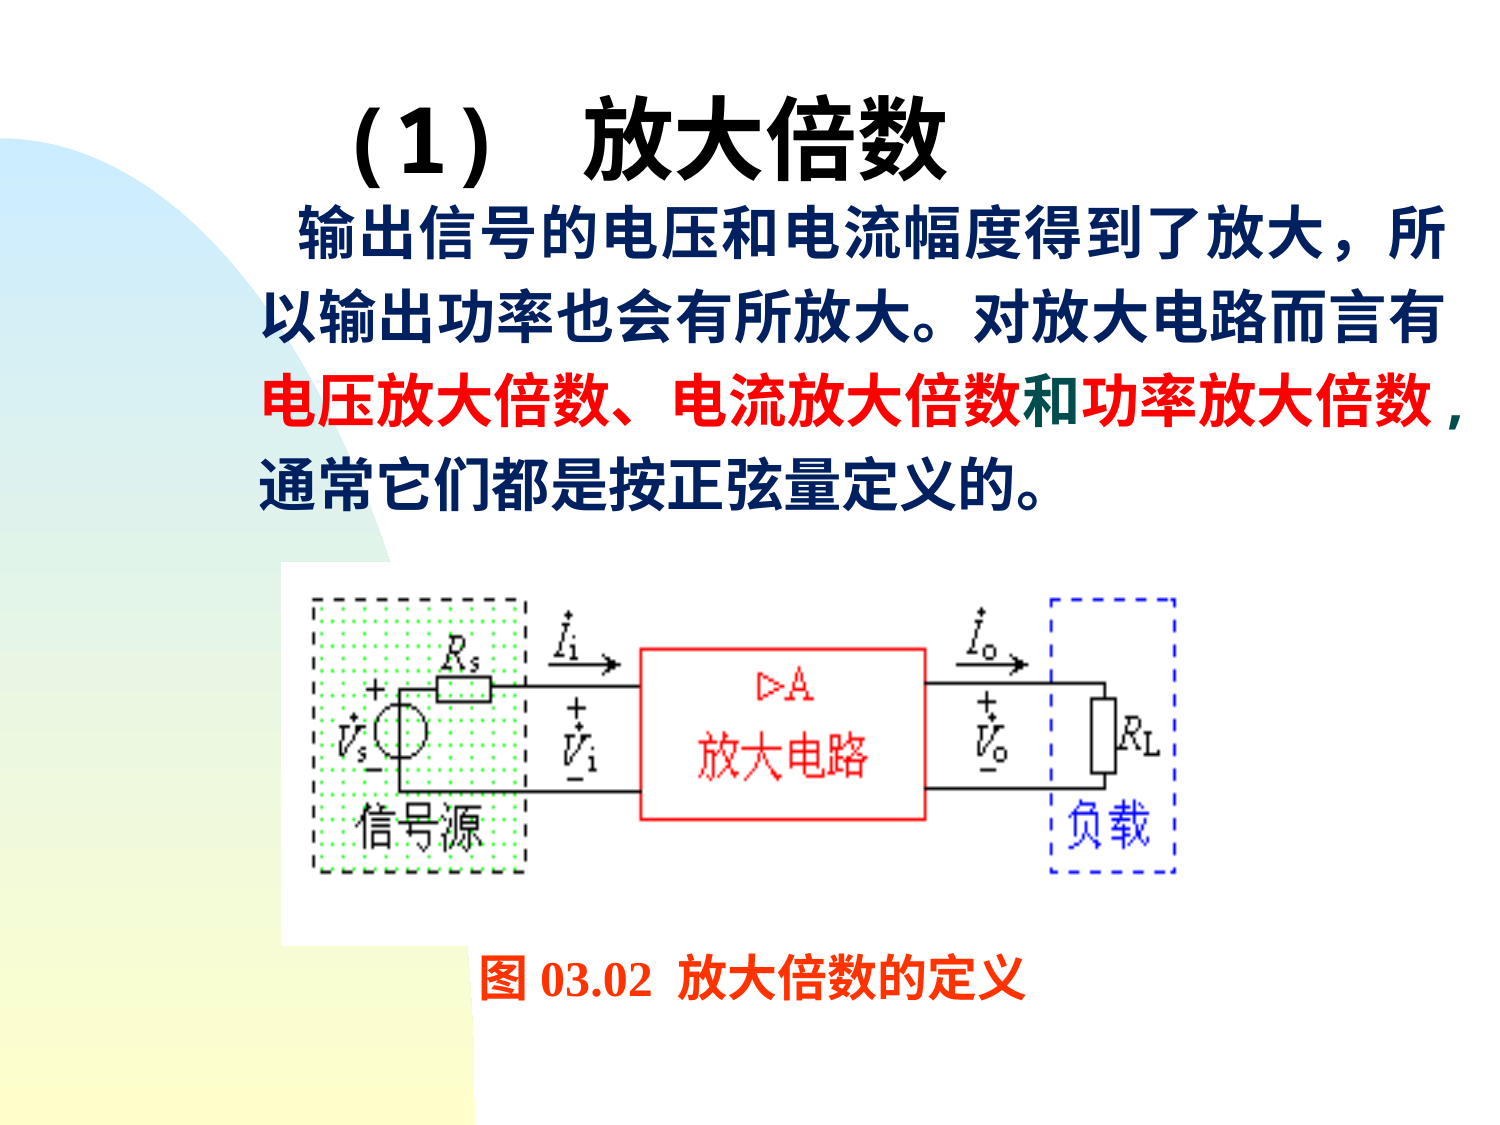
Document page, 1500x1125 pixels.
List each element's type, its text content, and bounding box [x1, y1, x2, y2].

list 输出信号的电压和电流幅度得到了放大，所以输出功率也会有所放大。对放大电路而言有电压放大倍数、电流放大倍数和功率放大倍数,通常它们都是按正弦量定义的。 [187, 174, 1463, 488]
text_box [281, 562, 1226, 1024]
title (1) 放大倍数 [324, 99, 1013, 174]
